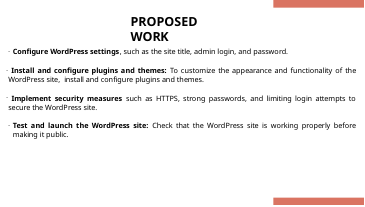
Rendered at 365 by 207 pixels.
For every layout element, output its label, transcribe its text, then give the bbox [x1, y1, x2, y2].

text_box Conﬁgure WordPress settings, such as the site title, admin login, and password. Install and conﬁgure plugins and themes: To customize the appearance and functionality of the WordPress site, install and conﬁgure plugins and themes. Implement security measures such as HTTPS, strong passwords, and limiting login attempts to secure the WordPress site. Test and launch the WordPress site: Check that the WordPress site is working properly before making it public. [6, 45, 358, 139]
text_box [273, 197, 364, 205]
text_box [273, 0, 364, 8]
title PROPOSED WORK [128, 12, 236, 45]
